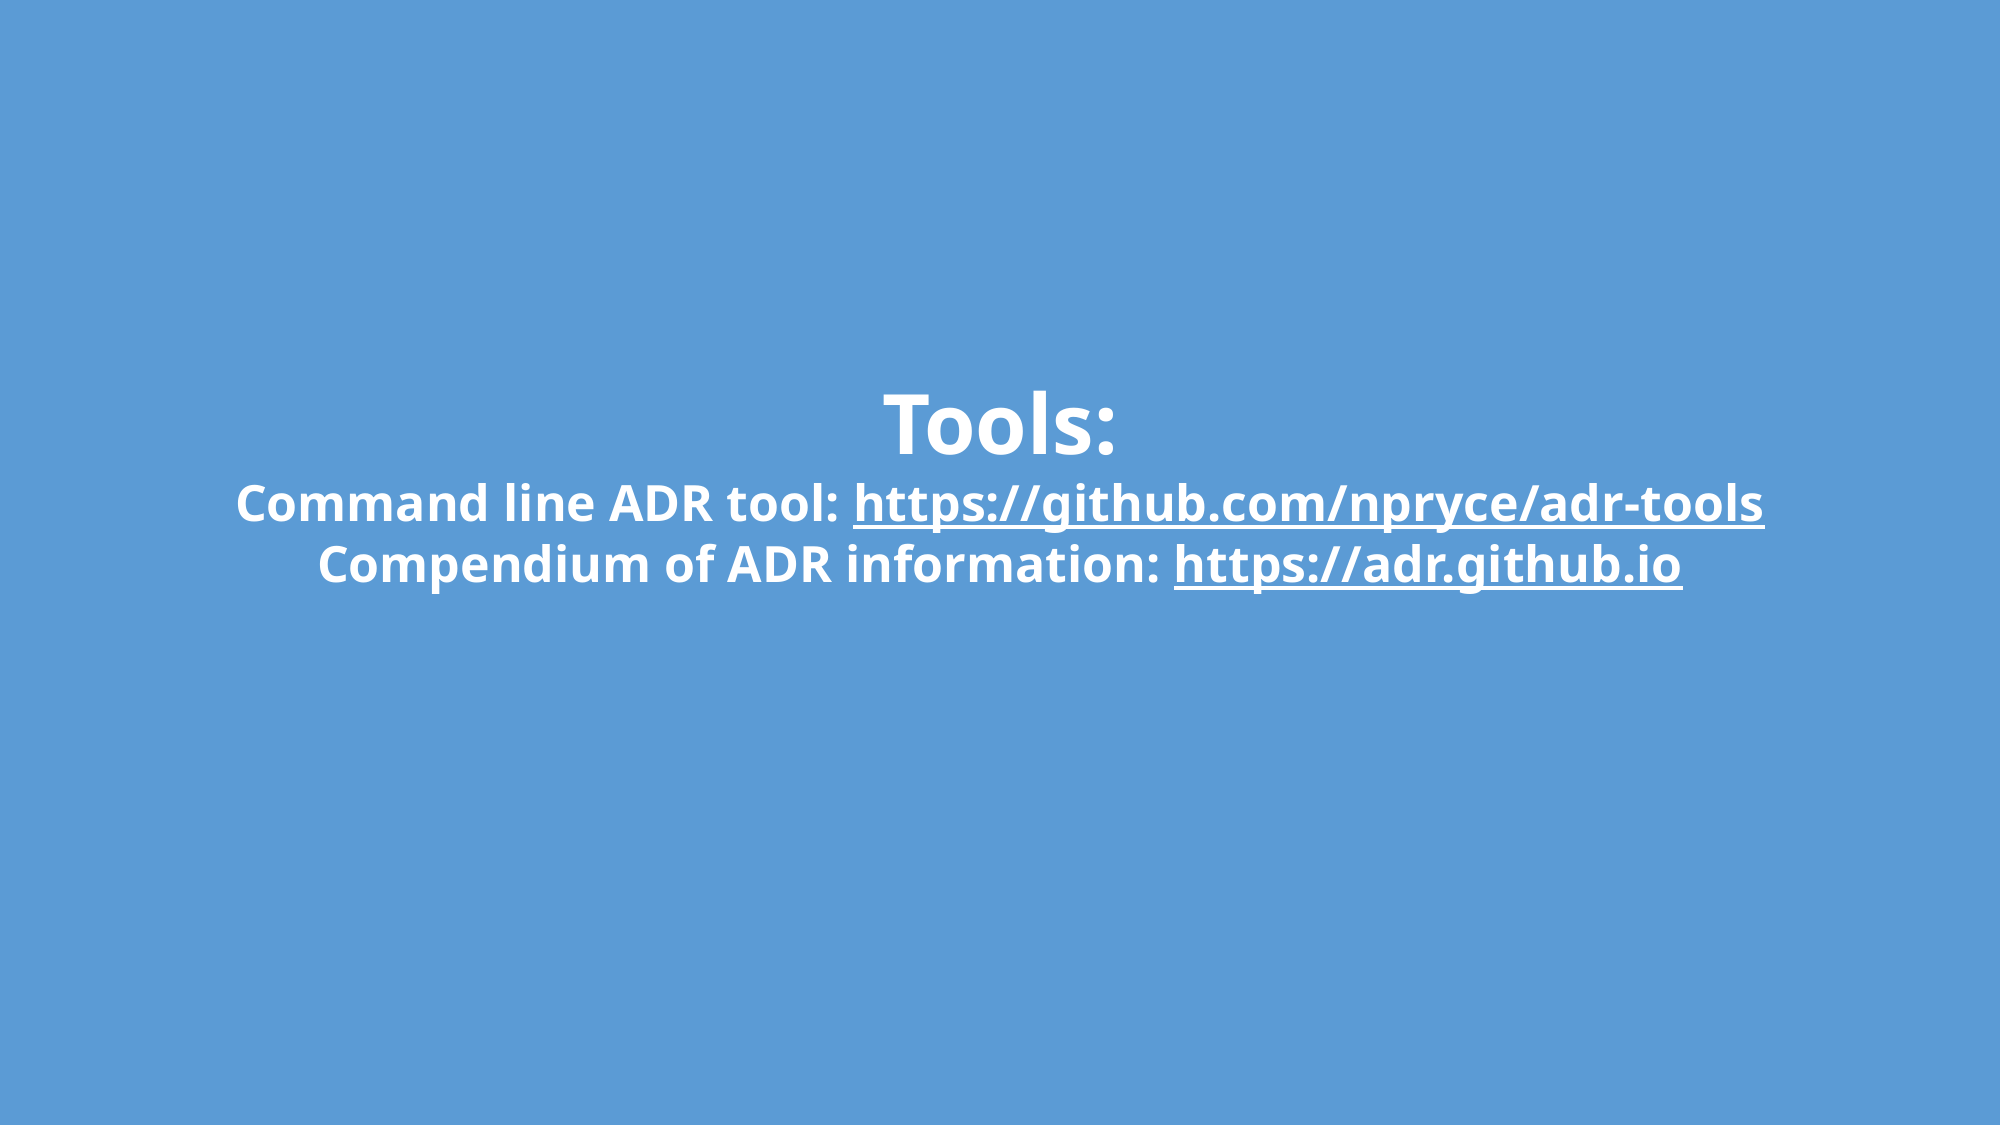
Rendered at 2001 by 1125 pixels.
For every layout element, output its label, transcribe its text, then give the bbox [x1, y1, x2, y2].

title Tools: Command line ADR tool: https://github.com/npryce/adr-tools Compendium of ADR information: https://adr.github.io [137, 132, 1863, 906]
